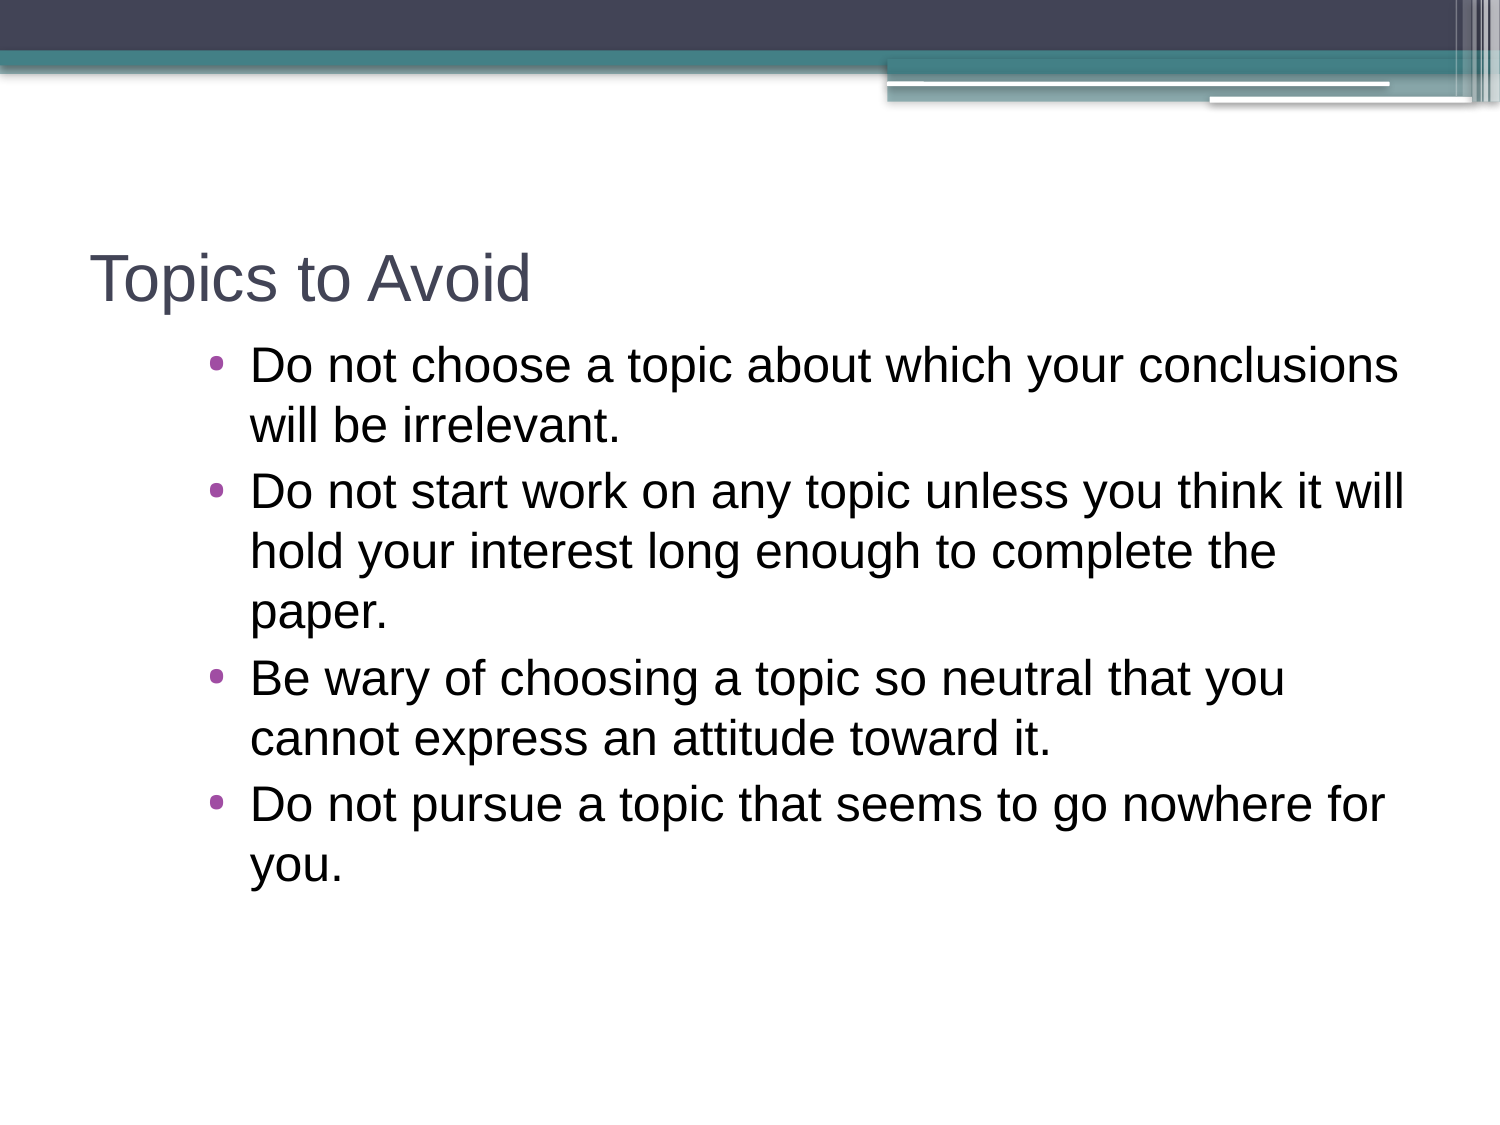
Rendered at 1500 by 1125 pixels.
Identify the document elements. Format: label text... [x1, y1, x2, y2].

title Topics to Avoid [75, 187, 1425, 363]
list Do not choose a topic about which your conclusions will be irrelevant. Do not start work on any topic unless you think it will hold your interest long enough to complete the paper. Be wary of choosing a topic so neutral that you cannot express an attitude toward it. Do not pursue a topic that seems to go nowhere for you. [174, 324, 1425, 1100]
